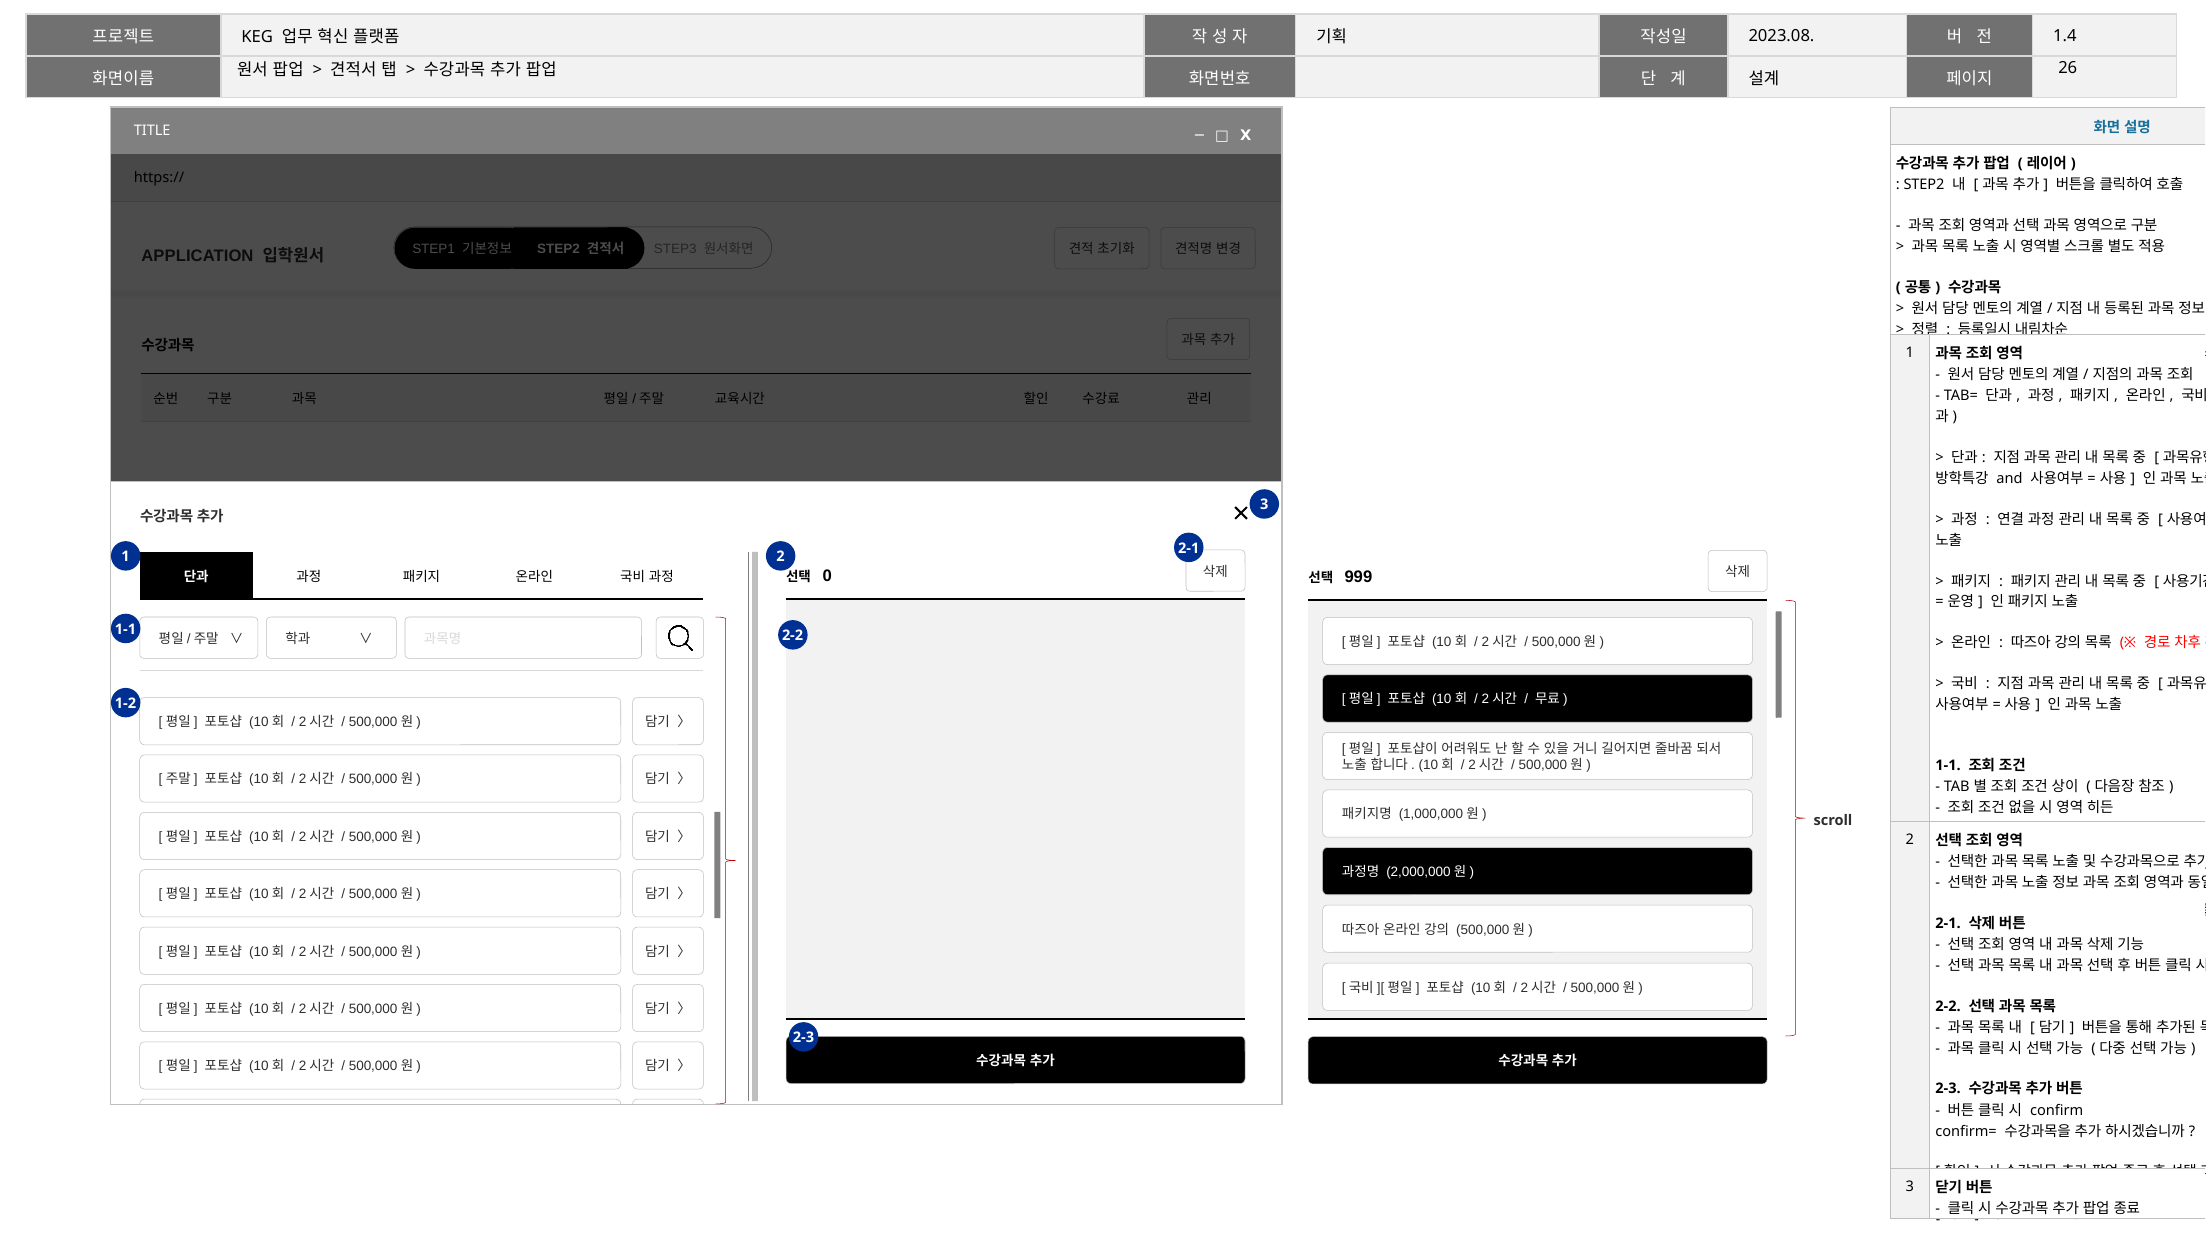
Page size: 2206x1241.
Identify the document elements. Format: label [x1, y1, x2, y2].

text_box [1322, 789, 1753, 838]
text_box [1322, 905, 1753, 953]
table_cell [1308, 601, 1767, 1018]
table_cell [1891, 1169, 1929, 1218]
text_box [1813, 794, 1853, 836]
table_cell [1891, 822, 1929, 1168]
slide_number [2043, 56, 2152, 80]
title [220, 56, 799, 81]
table_cell [1891, 145, 2206, 334]
table_cell [1930, 335, 2206, 821]
text_box [1708, 550, 1768, 592]
text_box [1322, 732, 1753, 780]
text_box [1322, 963, 1753, 1011]
table_cell [1930, 822, 2206, 1168]
text_box [1322, 617, 1753, 665]
text_box [93, 107, 1283, 1165]
table_header [1891, 108, 2206, 144]
table_header [1308, 552, 1767, 599]
text_box [1308, 1036, 1768, 1084]
text_box [1322, 847, 1753, 895]
table_cell [1891, 335, 1929, 821]
table_cell [1930, 1169, 2206, 1218]
text_box [1322, 674, 1753, 723]
text_box [1785, 600, 1806, 1037]
text_box [1775, 611, 1782, 718]
